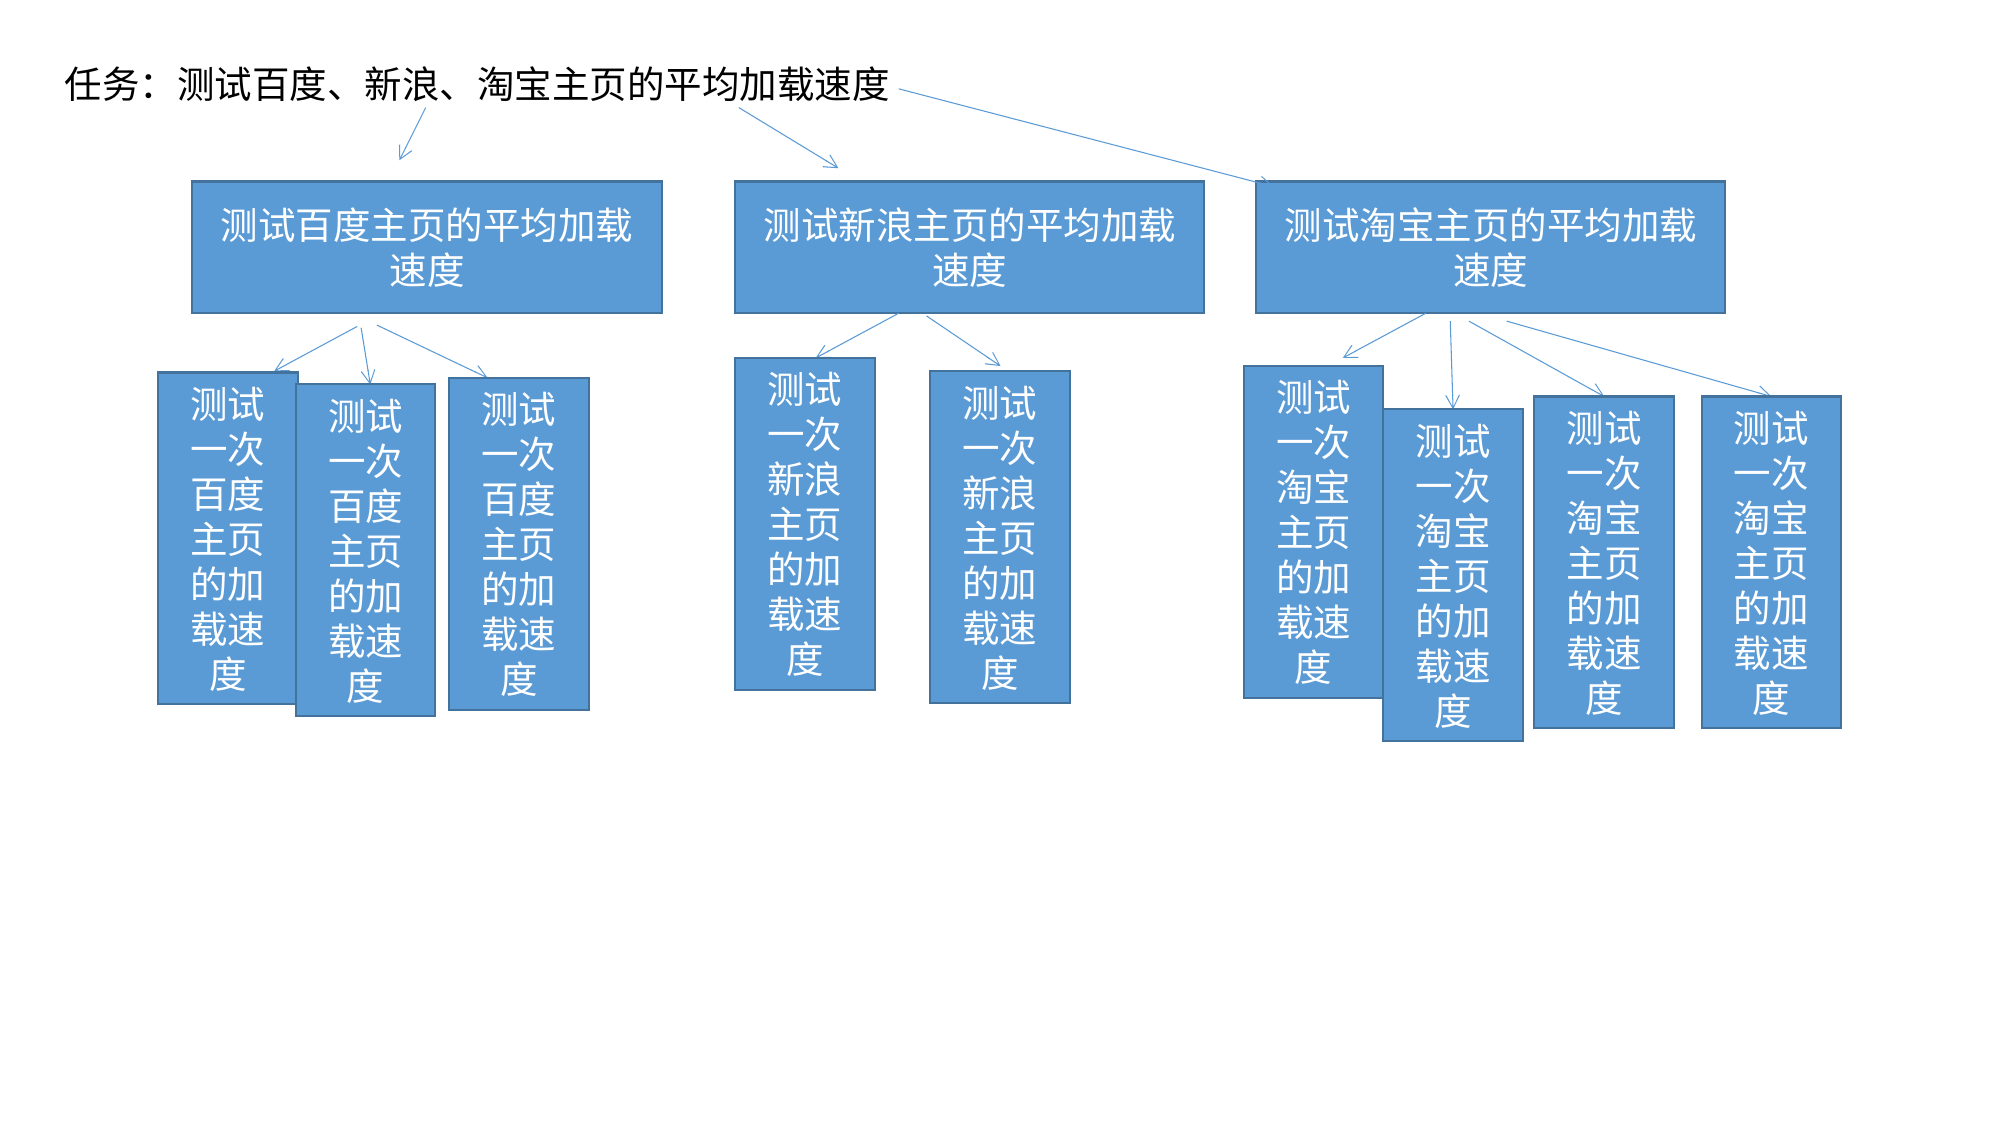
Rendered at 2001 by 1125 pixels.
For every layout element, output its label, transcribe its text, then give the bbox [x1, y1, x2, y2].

text_box 测试一次淘宝主页的加载速度 [1382, 408, 1524, 742]
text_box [1506, 321, 1772, 397]
text_box 测试一次百度主页的加载速度 [157, 371, 299, 705]
text_box 测试百度主页的平均加载速度 [191, 180, 663, 314]
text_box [926, 315, 1001, 366]
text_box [1342, 313, 1426, 358]
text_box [274, 326, 358, 372]
text_box 测试一次新浪主页的加载速度 [734, 357, 876, 691]
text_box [815, 313, 899, 358]
text_box 测试淘宝主页的平均加载速度 [1255, 180, 1726, 314]
text_box 测试一次淘宝主页的加载速度 [1701, 395, 1842, 729]
text_box 任务：测试百度、新浪、淘宝主页的平均加载速度 [50, 53, 1402, 114]
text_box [376, 325, 488, 378]
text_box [361, 327, 371, 385]
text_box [898, 88, 1274, 187]
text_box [738, 107, 839, 169]
text_box 测试一次新浪主页的加载速度 [929, 370, 1071, 704]
text_box 测试一次百度主页的加载速度 [448, 377, 590, 711]
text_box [399, 107, 426, 161]
text_box 测试一次百度主页的加载速度 [295, 383, 436, 717]
text_box 测试一次淘宝主页的加载速度 [1243, 365, 1384, 699]
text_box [1450, 321, 1454, 410]
text_box 测试一次淘宝主页的加载速度 [1533, 397, 1675, 729]
text_box 测试新浪主页的平均加载速度 [734, 180, 1205, 314]
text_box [1468, 321, 1506, 397]
